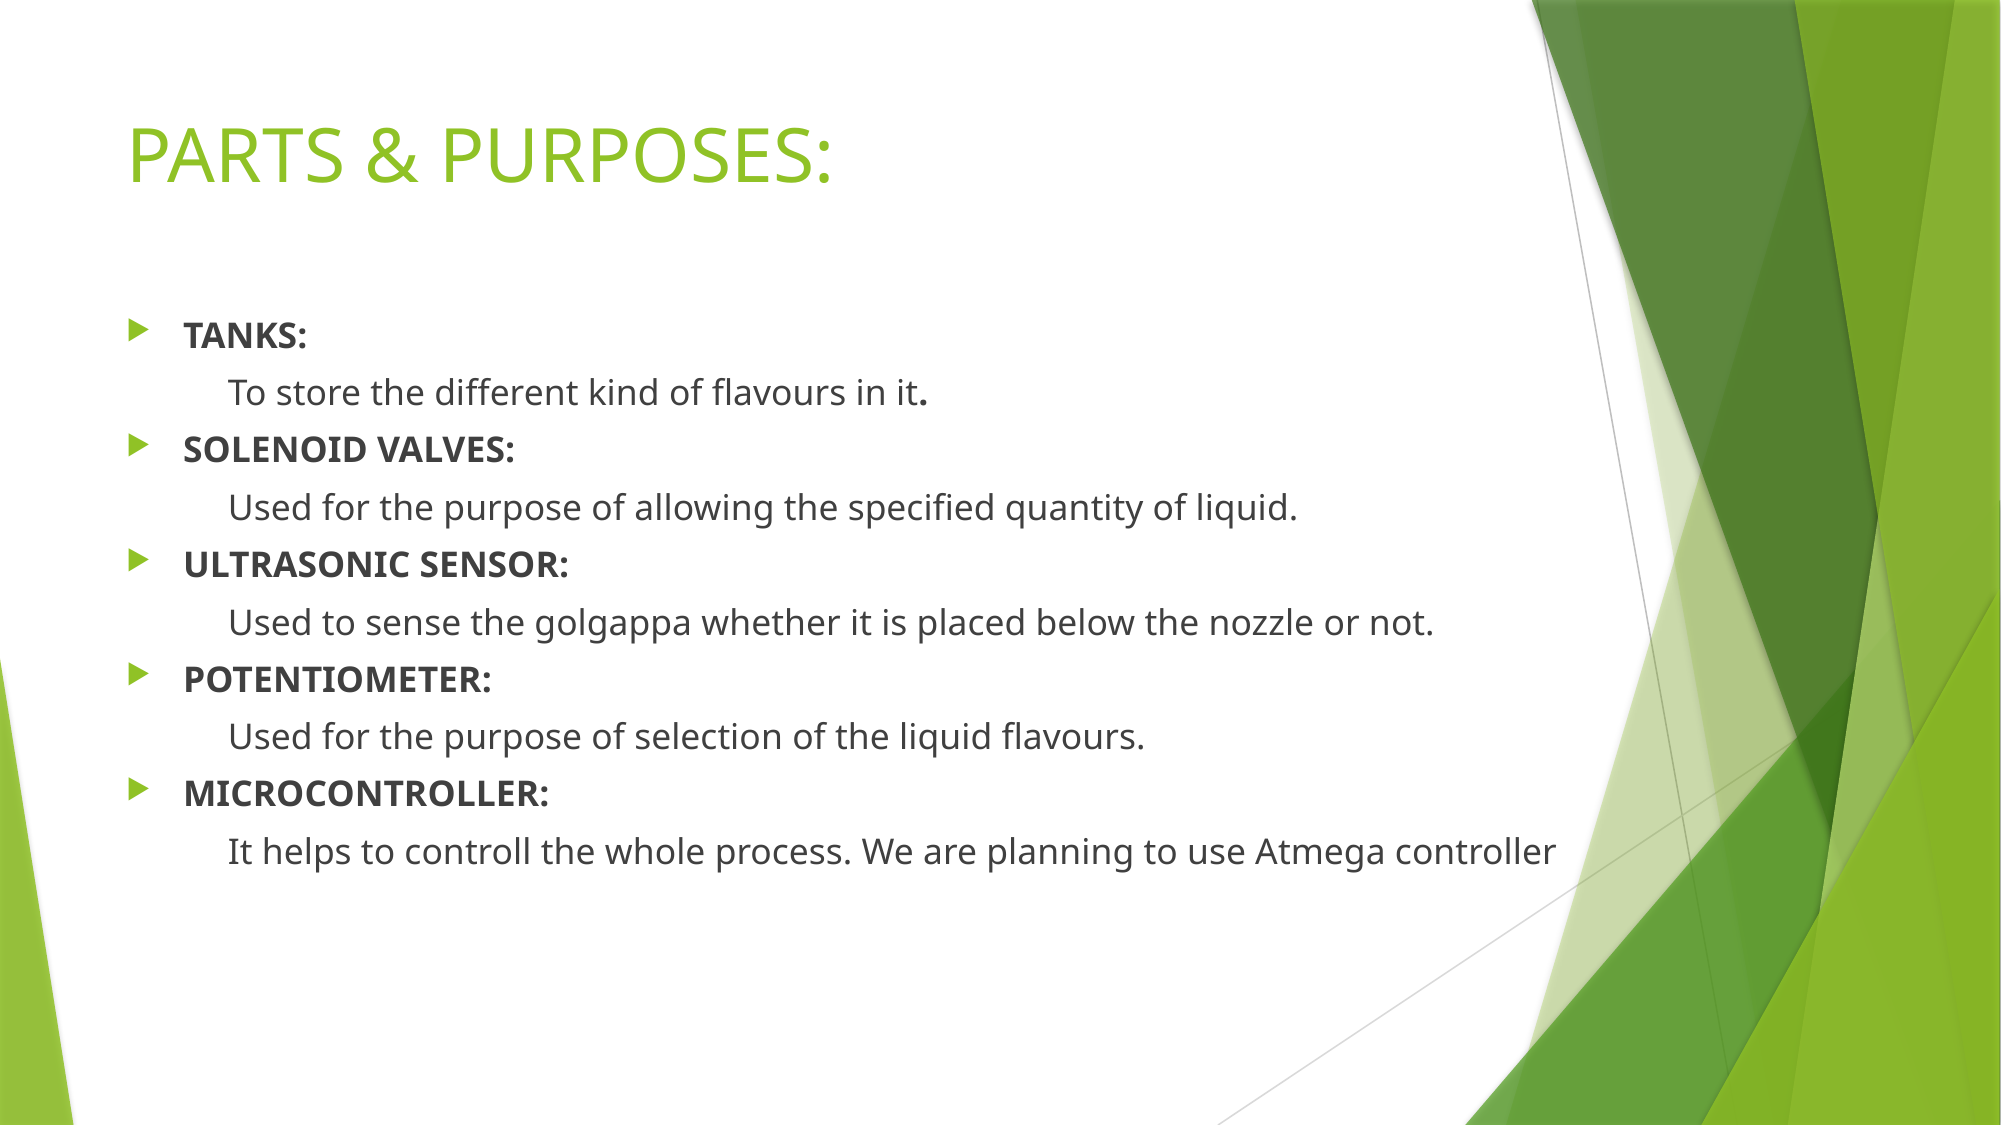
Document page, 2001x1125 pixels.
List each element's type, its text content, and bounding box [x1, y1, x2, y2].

list TANKS: To store the different kind of flavours in it. SOLENOID VALVES: Used for the purpose of allowing the specified quantity of liquid. ULTRASONIC SENSOR: Used to sense the golgappa whether it is placed below the nozzle or not. POTENTIOMETER: Used for the purpose of selection of the liquid flavours. MICROCONTROLLER: It helps to controll the whole process. We are planning to use Atmega controller [111, 305, 1621, 942]
title PARTS & PURPOSES: [111, 99, 1522, 305]
